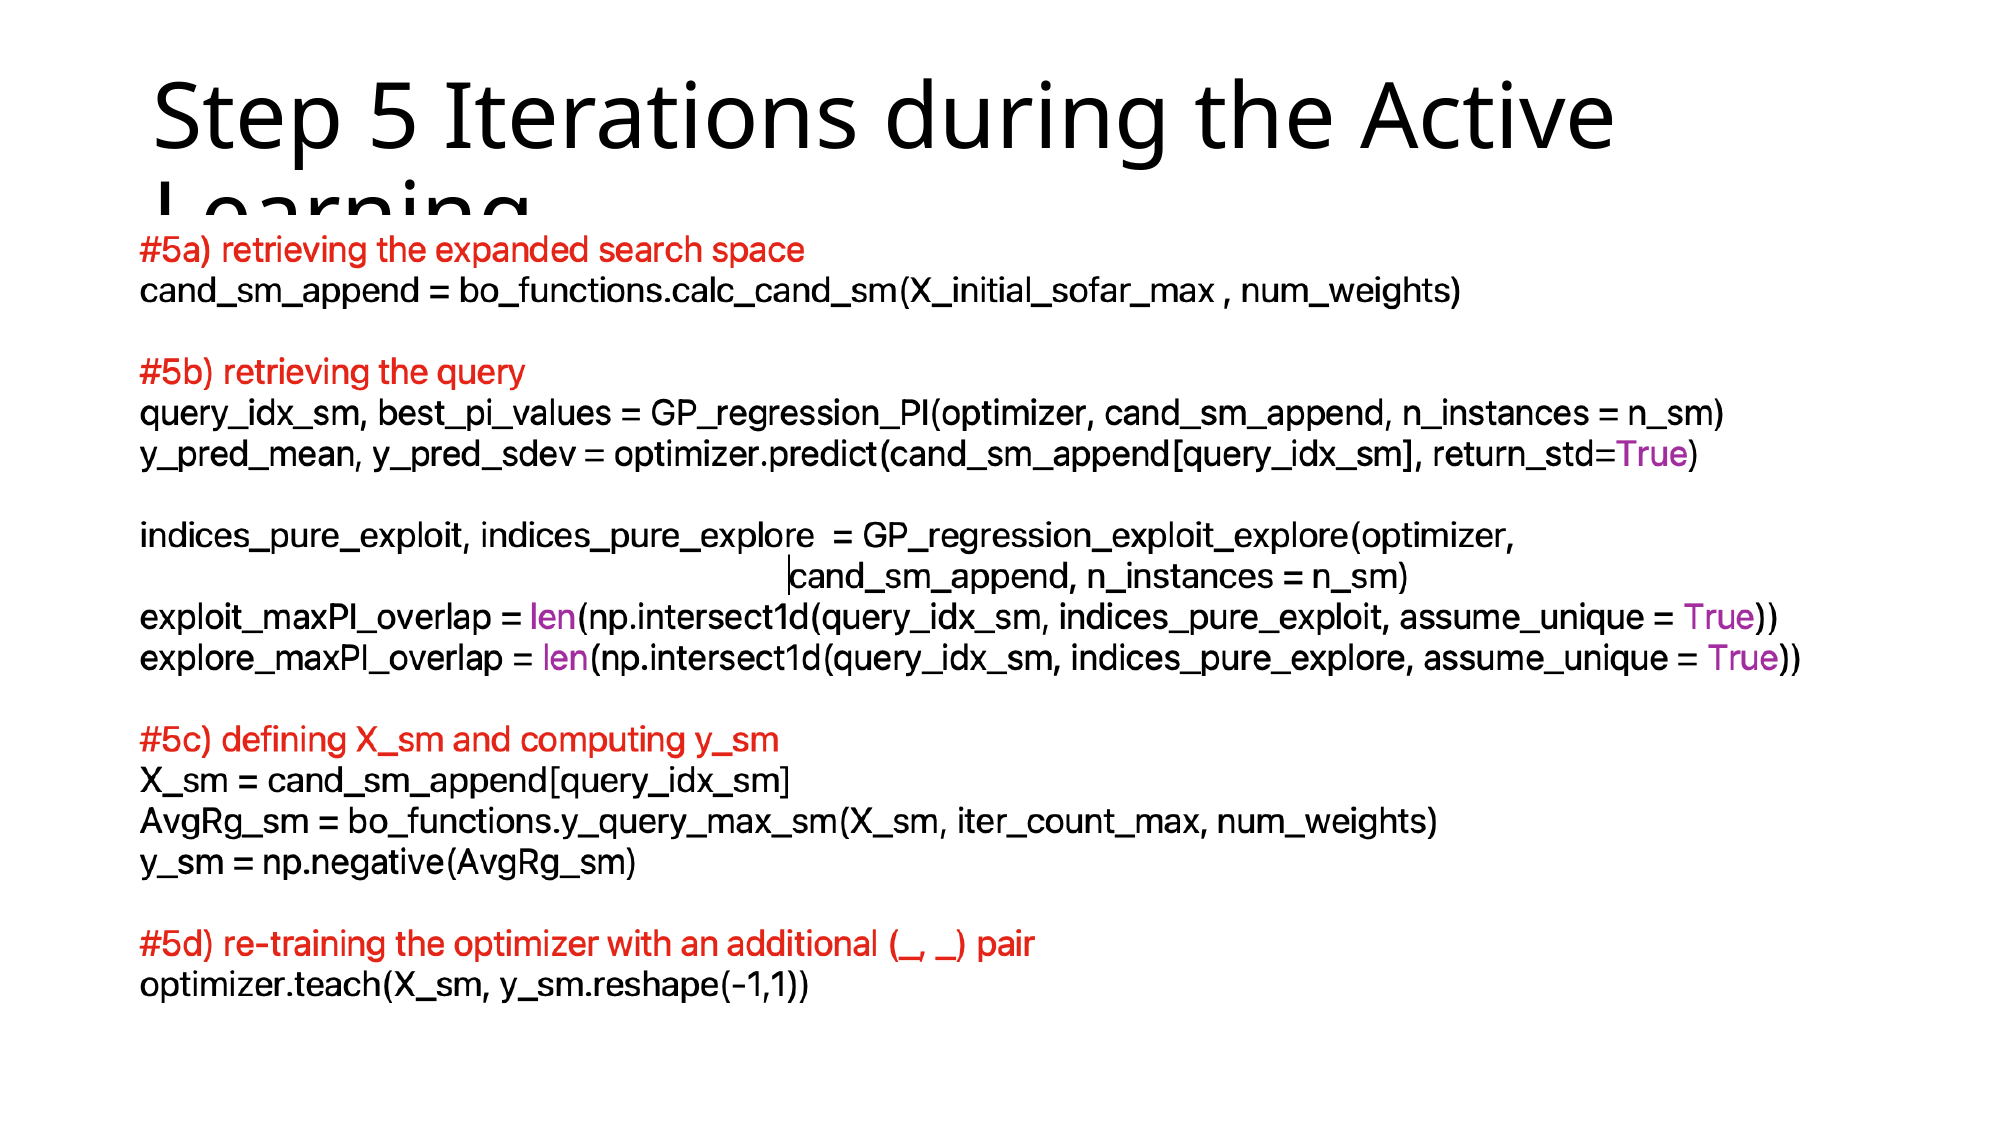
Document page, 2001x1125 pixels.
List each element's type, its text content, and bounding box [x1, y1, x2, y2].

picture [115, 215, 1834, 1035]
title Step 5 Iterations during the Active Learning [137, 59, 1863, 278]
